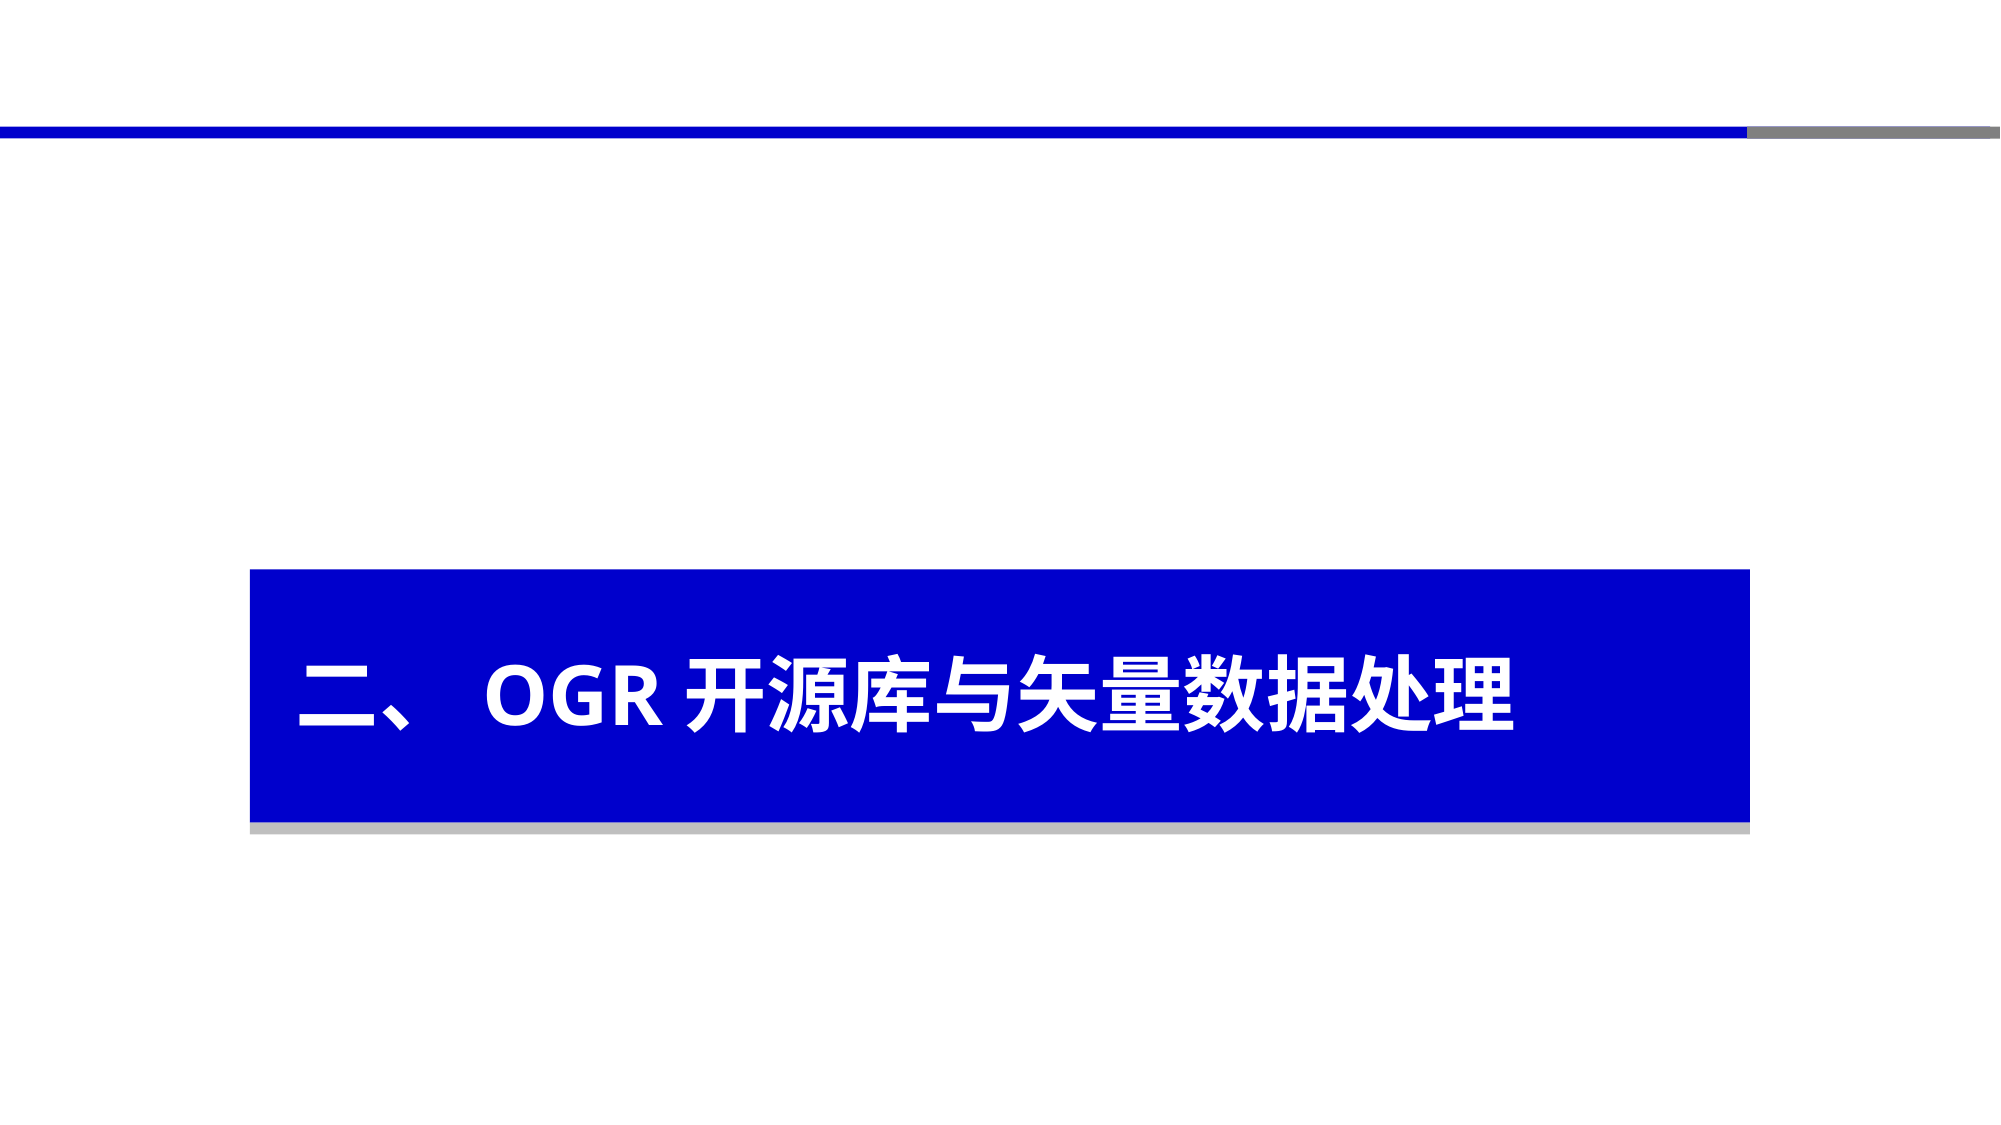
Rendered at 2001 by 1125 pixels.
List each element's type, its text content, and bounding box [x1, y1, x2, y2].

text_box [249, 822, 1750, 835]
text_box [249, 569, 1750, 822]
text_box 二、OGR开源库与矢量数据处理 [280, 634, 1717, 750]
